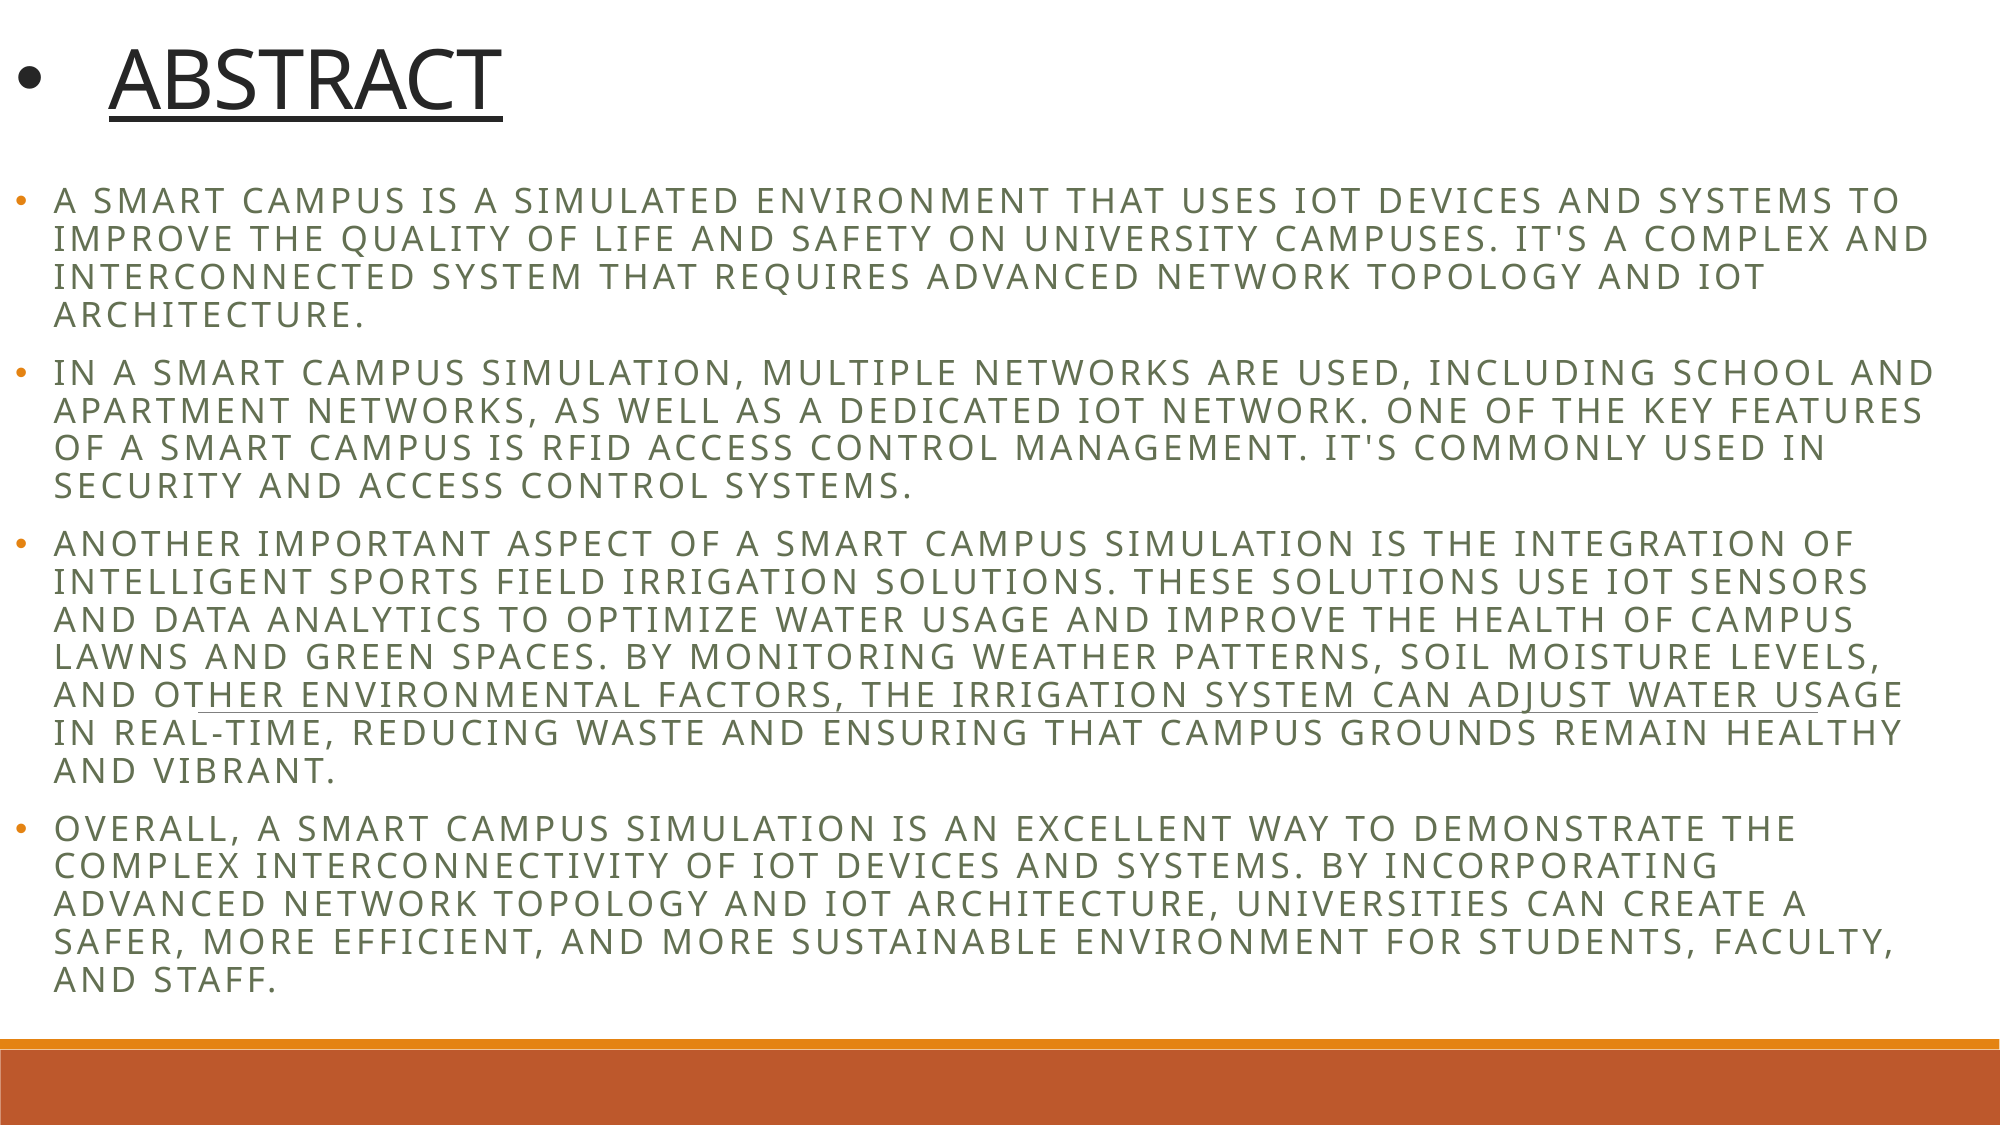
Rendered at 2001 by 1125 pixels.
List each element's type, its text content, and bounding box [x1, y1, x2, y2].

list A smart campus is a simulated environment that uses IoT devices and systems to improve the quality of life and safety on university campuses. It's a complex and interconnected system that requires advanced network topology and IoT architecture. In a smart campus simulation, multiple networks are used, including school and apartment networks, as well as a dedicated IoT network. One of the key features of a smart campus is RFID access control management. It's commonly used in security and access control systems. Another important aspect of a smart campus simulation is the integration of intelligent sports field irrigation solutions. These solutions use IoT sensors and data analytics to optimize water usage and improve the health of campus lawns and green spaces. By monitoring weather patterns, soil moisture levels, and other environmental factors, the irrigation system can adjust water usage in real-time, reducing waste and ensuring that campus grounds remain healthy and vibrant. Overall, a smart campus simulation is an excellent way to demonstrate the complex interconnectivity of IoT devices and systems. By incorporating advanced network topology and IoT architecture, universities can create a safer, more efficient, and more sustainable environment for students, faculty, and staff. [0, 176, 1966, 1016]
title ABSTRACT [0, 22, 548, 135]
